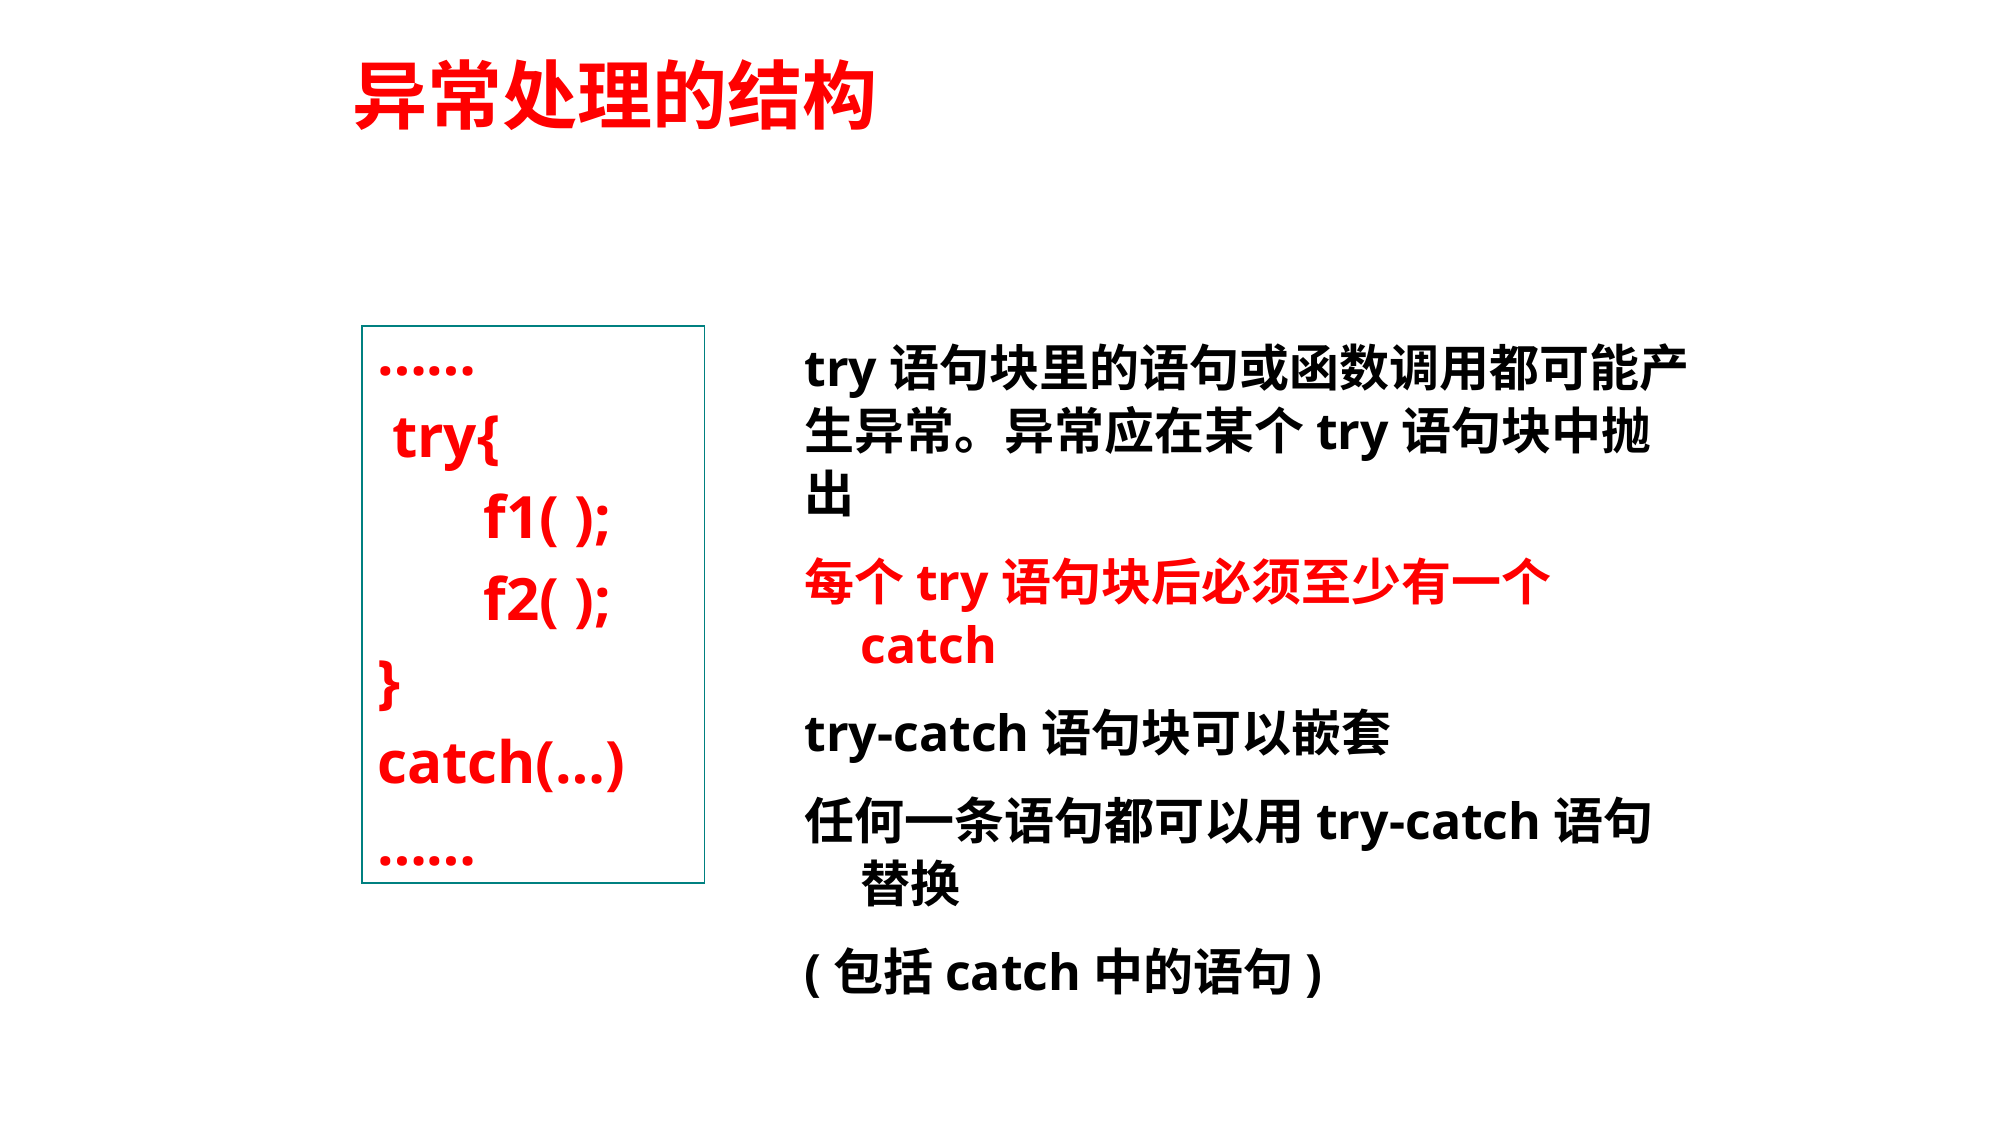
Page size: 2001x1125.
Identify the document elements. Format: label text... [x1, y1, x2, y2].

text_box try语句块里的语句或函数调用都可能产生异常。异常应在某个try语句块中抛出 每个try语句块后必须至少有一个catch try-catch语句块可以嵌套 任何一条语句都可以用try-catch语句替换 (包括catch中的语句) [789, 326, 1711, 1008]
text_box …… try{ f1( ); f2( ); } catch(…) …… [362, 326, 705, 884]
title 异常处理的结构 [337, 31, 1613, 169]
